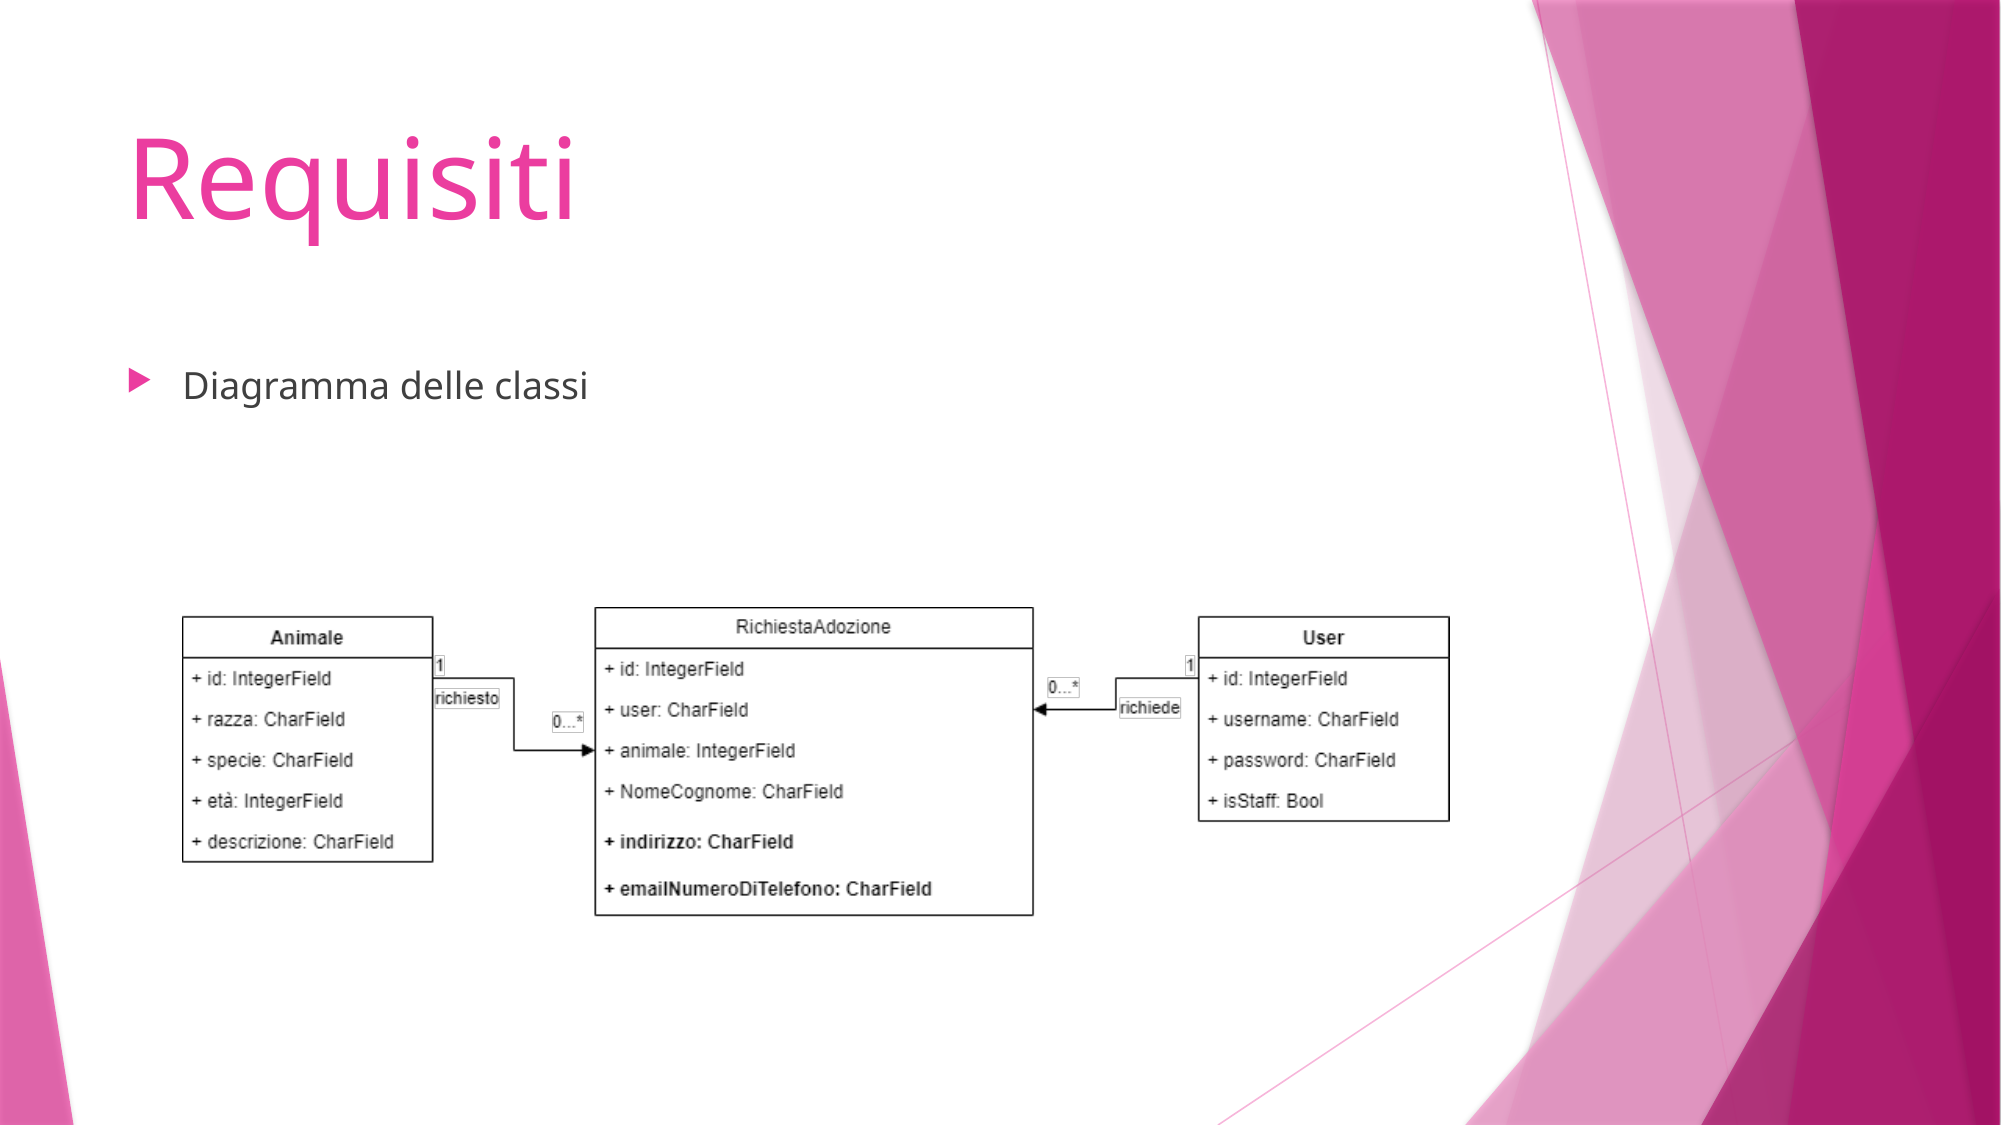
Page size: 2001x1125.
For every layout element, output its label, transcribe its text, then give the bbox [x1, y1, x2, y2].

list Diagramma delle classi [111, 354, 1522, 992]
picture [182, 607, 1451, 921]
title Requisiti [111, 99, 1522, 317]
